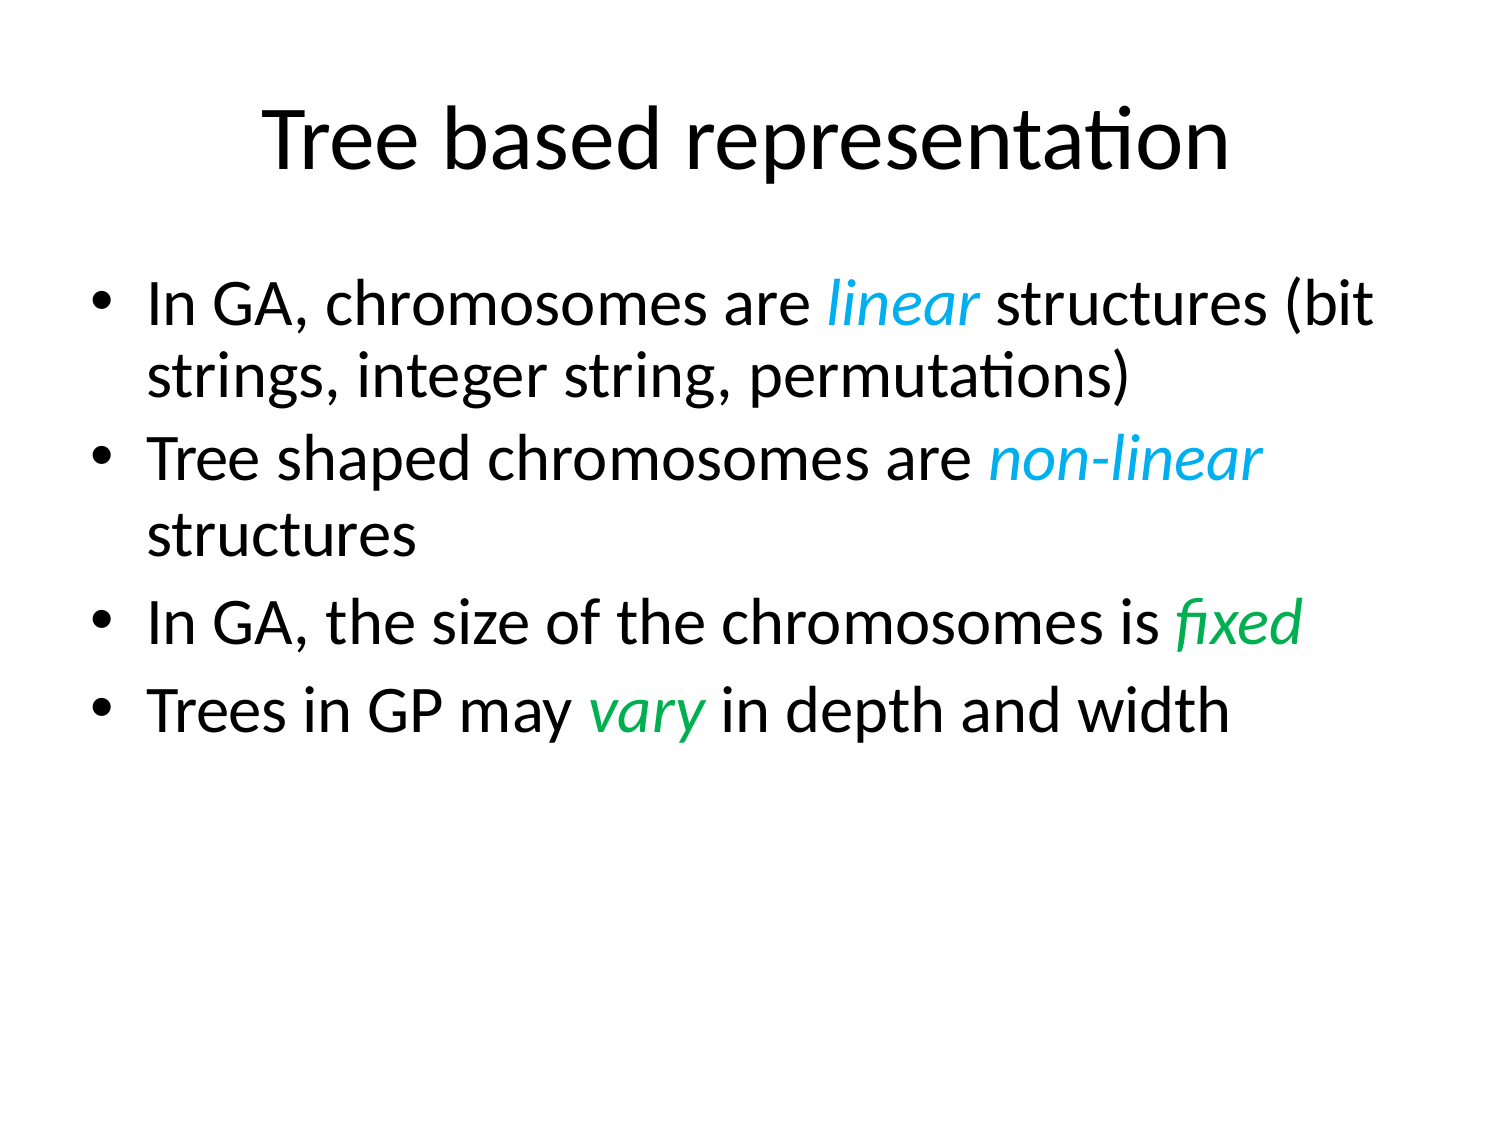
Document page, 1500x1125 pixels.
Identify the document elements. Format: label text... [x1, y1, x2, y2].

text_box In GA, chromosomes are linear structures (bit strings, integer string, permutations) Tree shaped chromosomes are non-linear structures In GA, the size of the chromosomes is fixed Trees in GP may vary in depth and width [87, 255, 1380, 746]
title Tree based representation [128, 31, 1372, 255]
